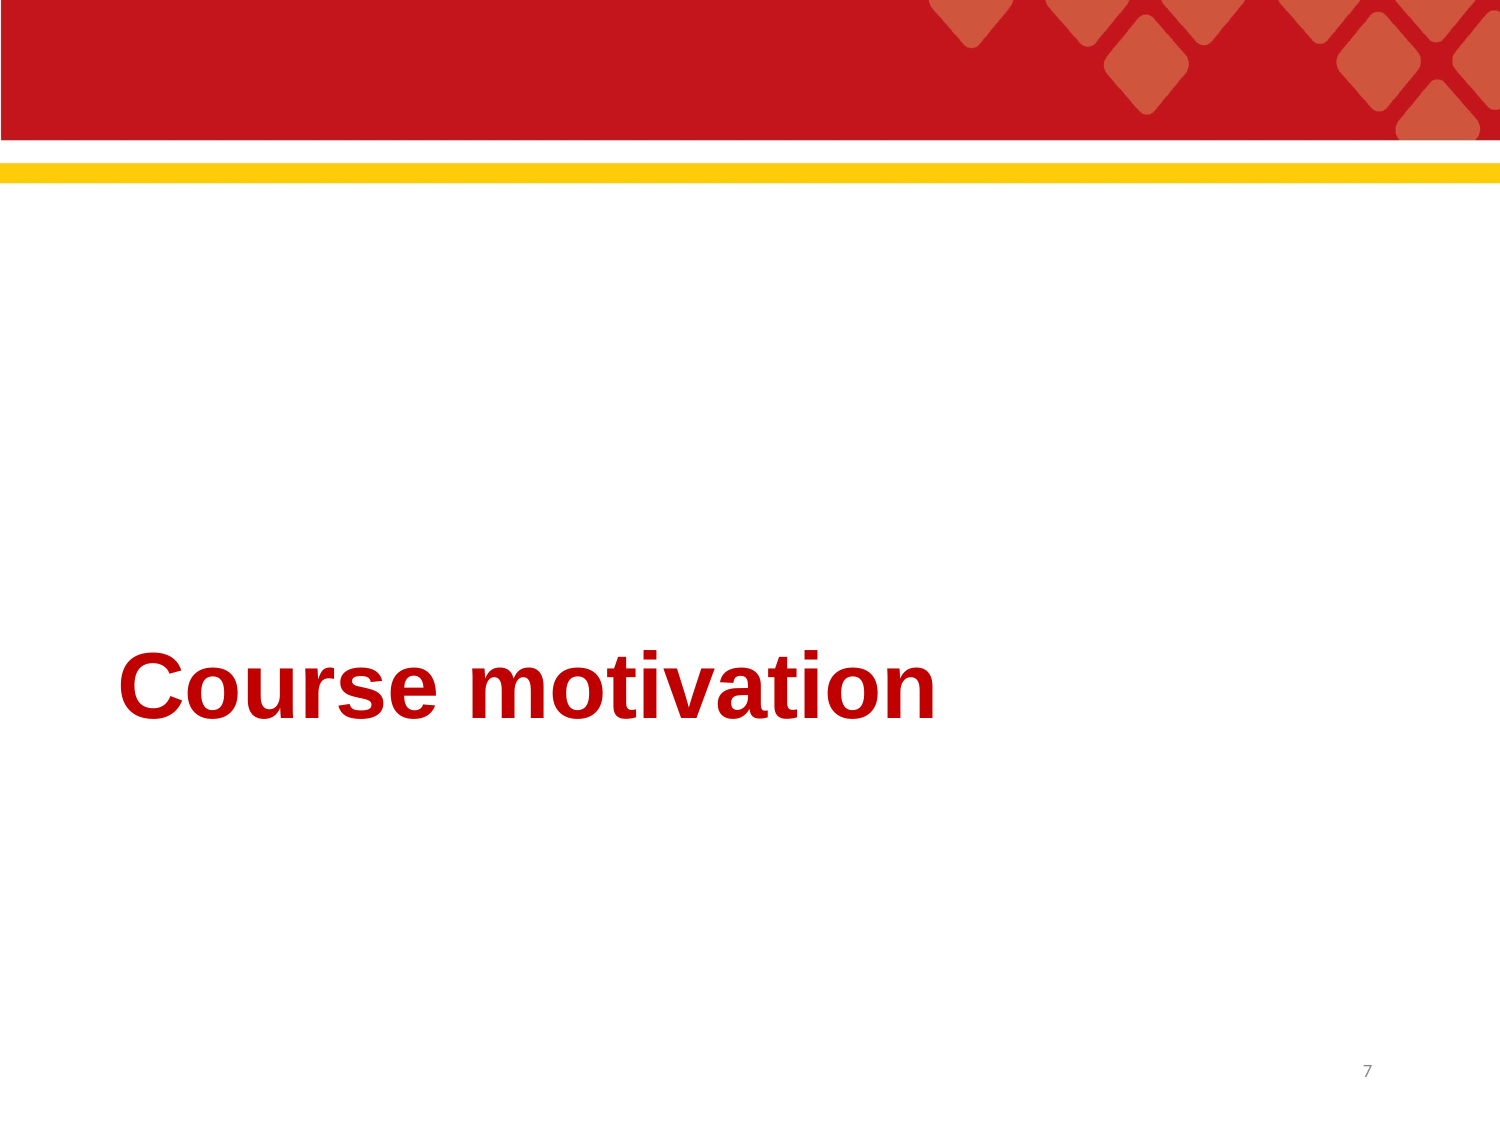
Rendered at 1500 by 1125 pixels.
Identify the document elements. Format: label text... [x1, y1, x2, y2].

picture [0, 0, 1500, 185]
title Course motivation [115, 623, 943, 814]
slide_number 7 [1356, 1058, 1389, 1125]
